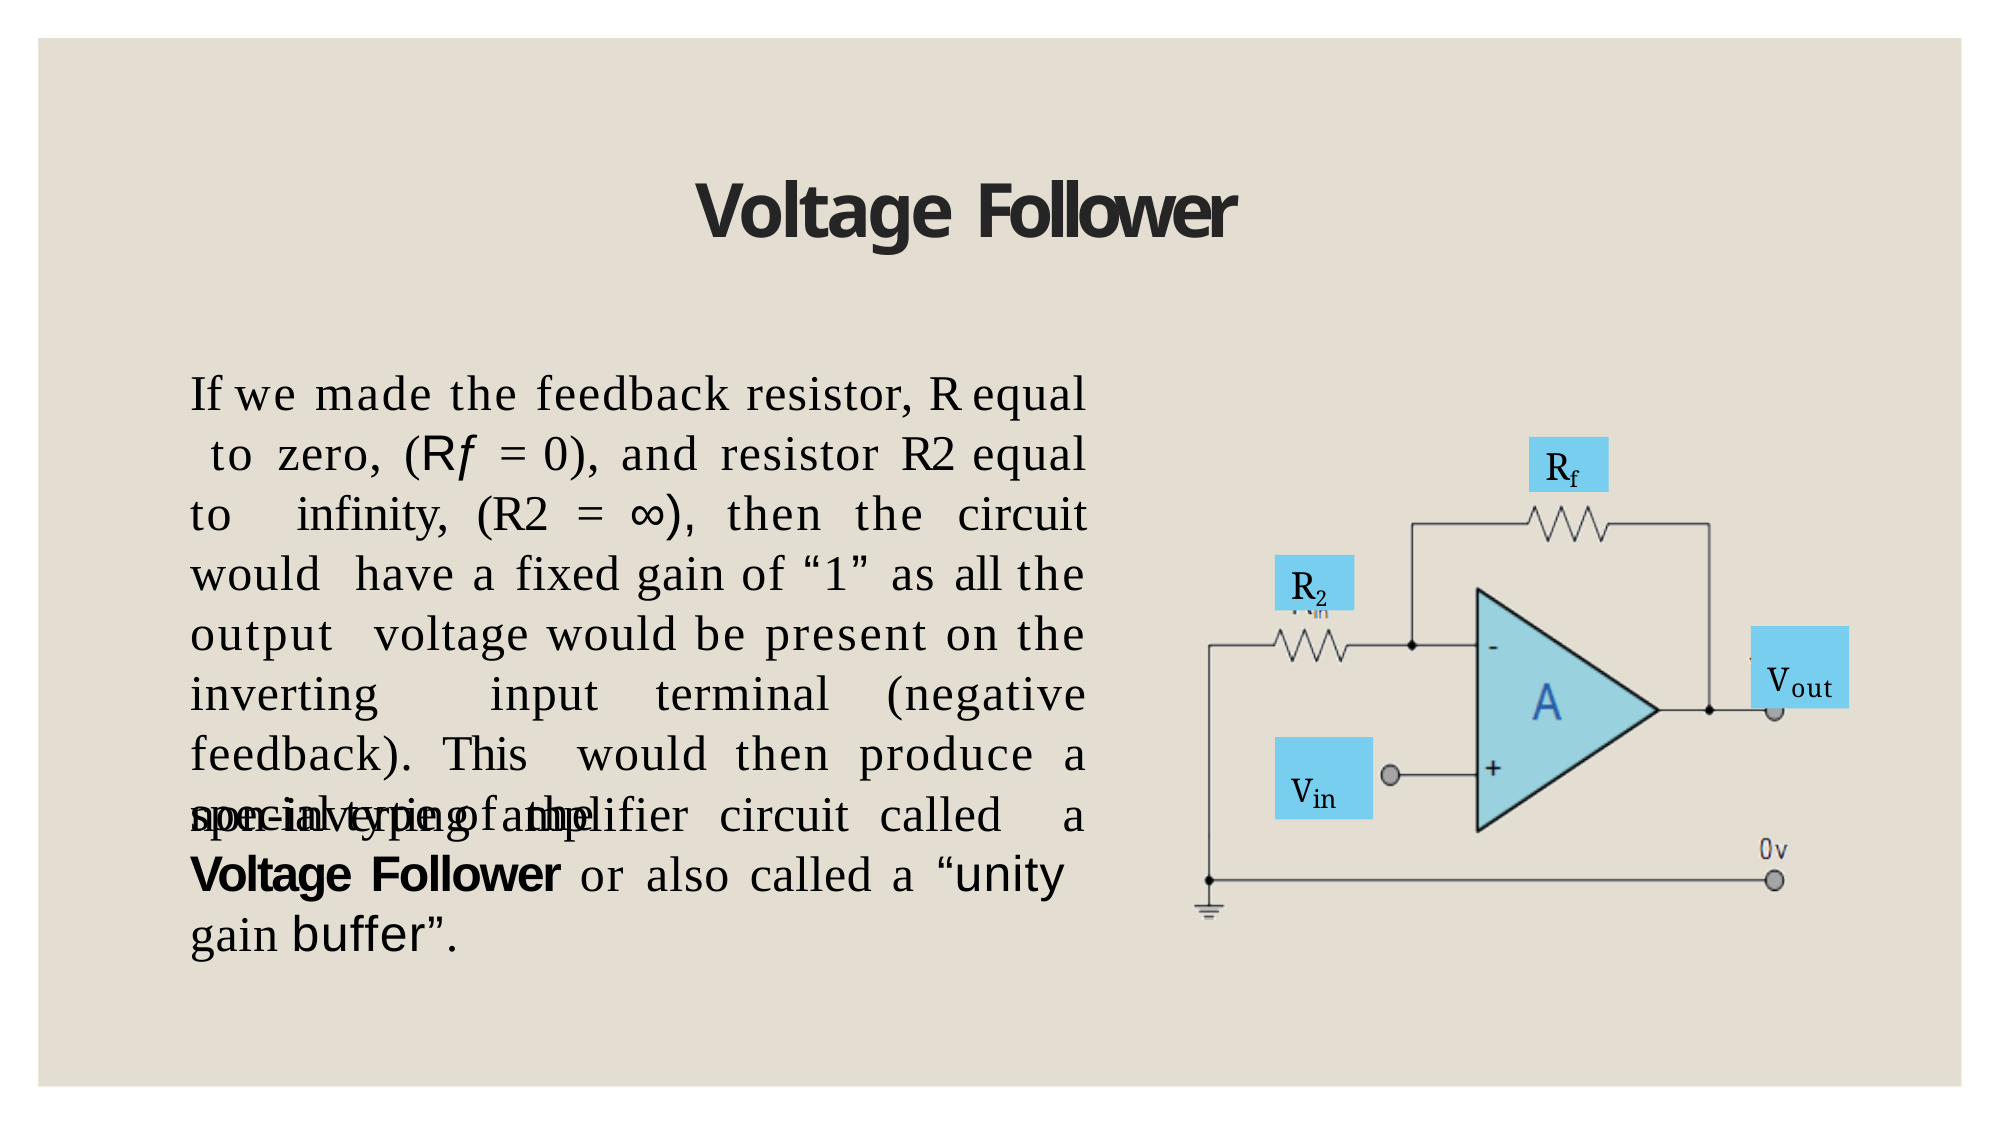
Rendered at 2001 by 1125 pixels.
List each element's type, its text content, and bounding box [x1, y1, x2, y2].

text_box Vout [1750, 626, 1850, 709]
list If we made the feedback resistor, R equal to zero, (Rƒ = 0), and resistor R2 equal to infinity, (R2 = ∞), then the circuit would have a fixed gain of “1” as all the output voltage would be present on the inverting input terminal (negative feedback). This would then produce a special type of the [188, 358, 1089, 999]
text_box Vin [1275, 737, 1374, 820]
title Voltage Follower [693, 159, 1310, 351]
text_box [1193, 452, 1800, 920]
text_box R2 [1274, 554, 1355, 611]
text_box non-inverting amplifier circuit called a Voltage Follower or also called a “unity gain buffer”. [188, 779, 1088, 962]
text_box Rf [1529, 436, 1609, 492]
picture [37, 38, 1963, 1088]
